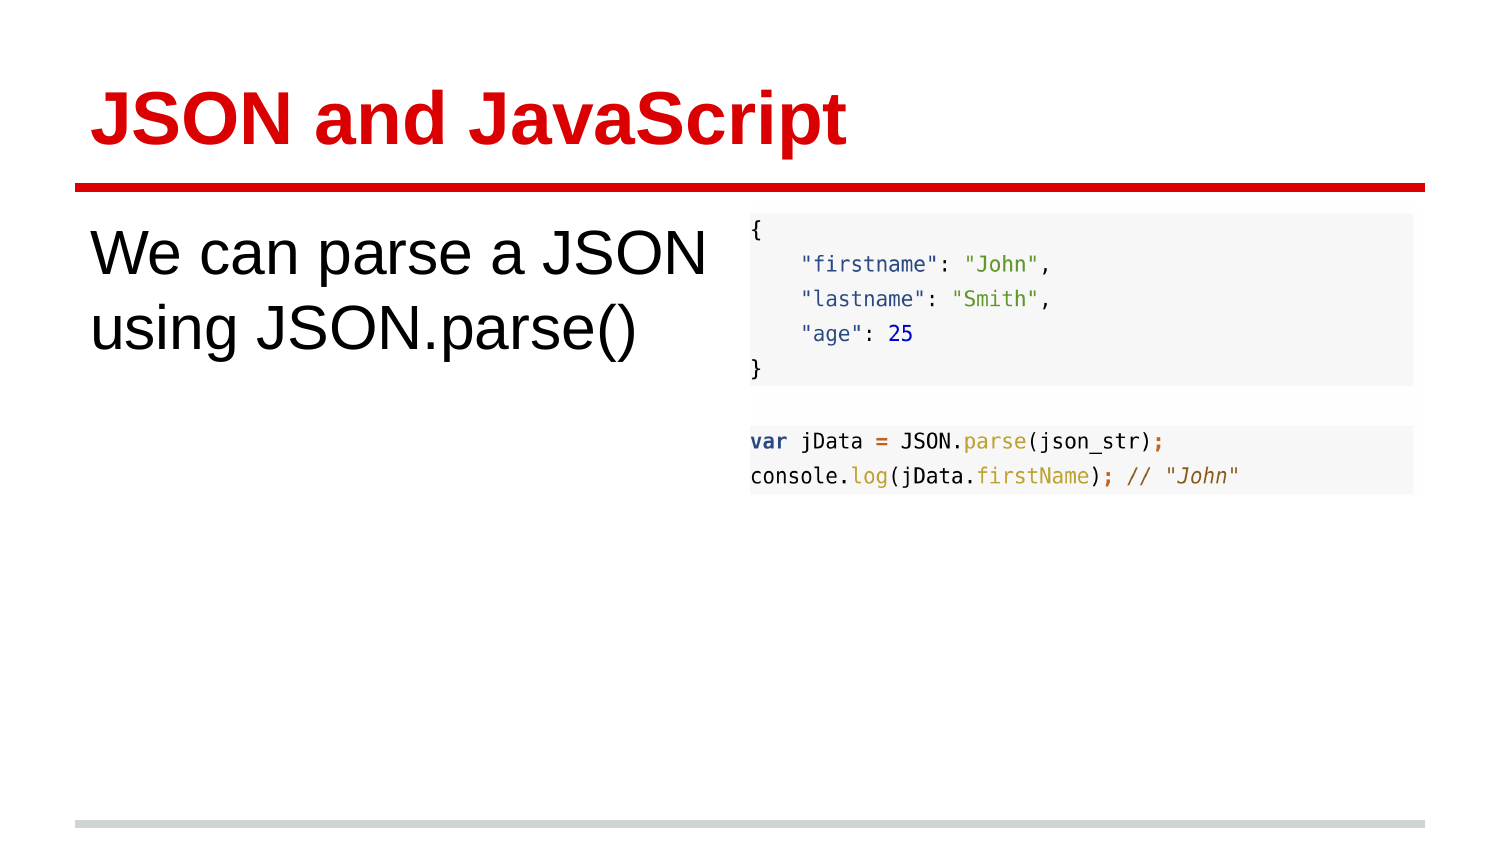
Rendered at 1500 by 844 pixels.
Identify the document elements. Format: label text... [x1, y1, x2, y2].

picture [750, 203, 1419, 497]
list We can parse a JSON using JSON.parse() [75, 196, 751, 808]
title JSON and JavaScript [75, 33, 1425, 175]
